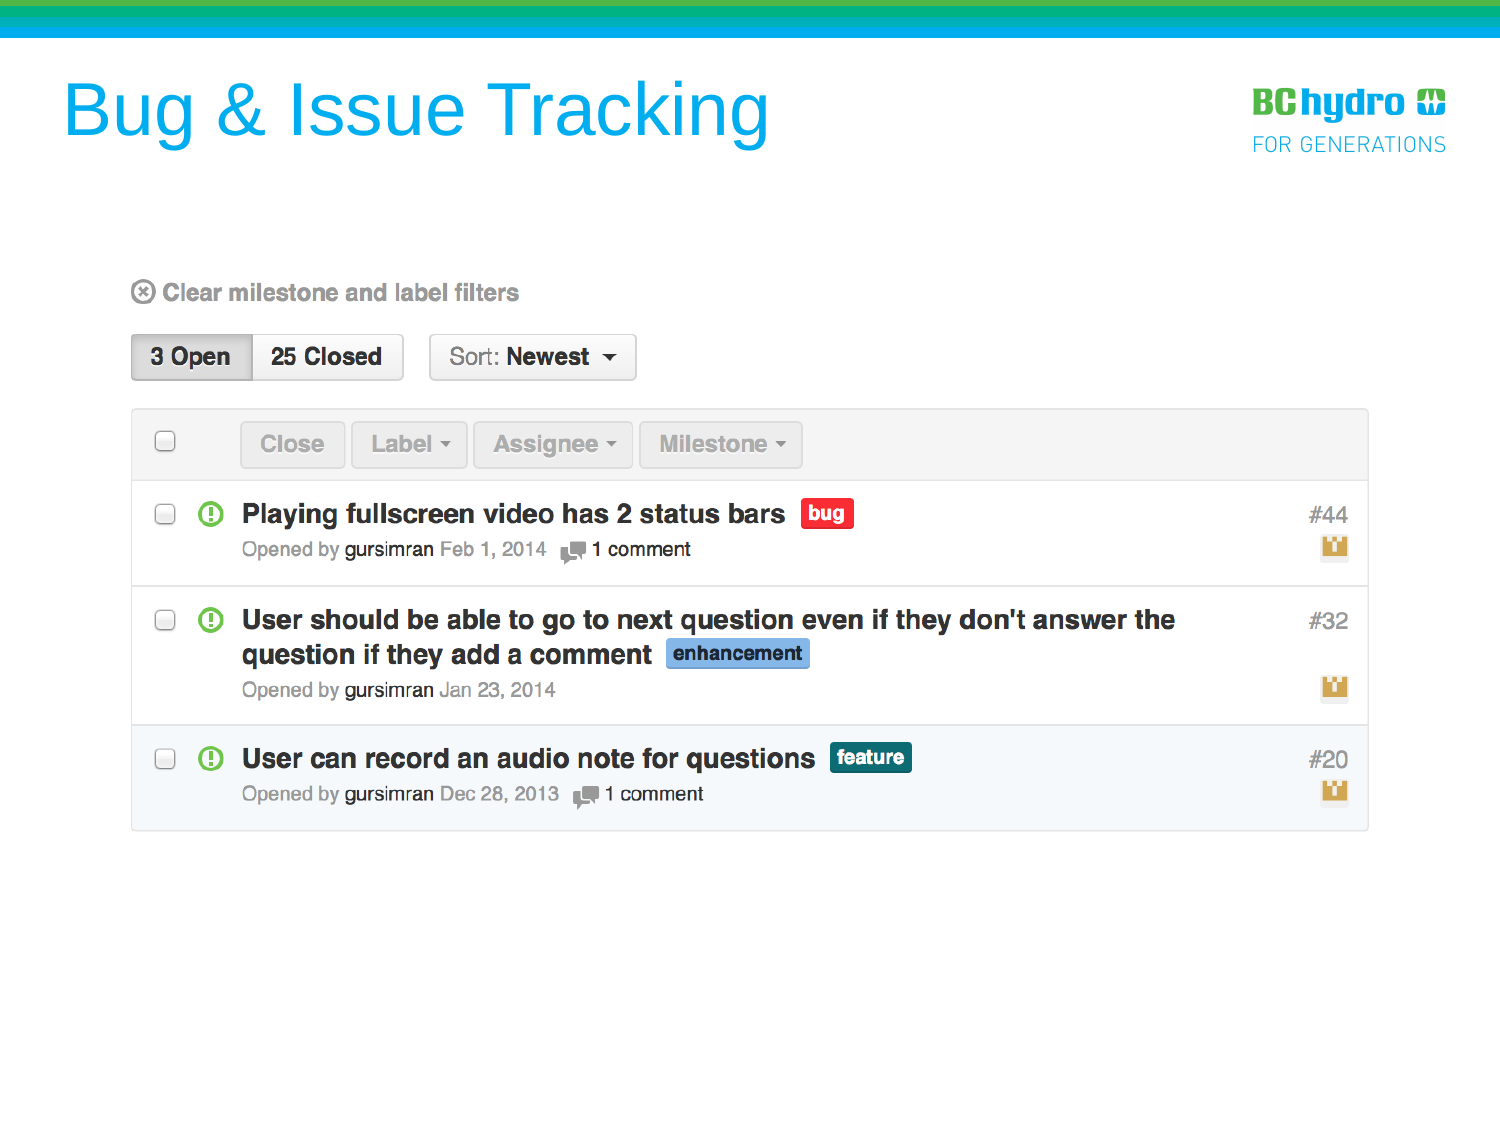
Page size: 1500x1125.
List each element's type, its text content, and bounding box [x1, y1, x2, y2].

title Bug & Issue Tracking [63, 60, 1188, 183]
picture [111, 262, 1389, 863]
picture [1252, 87, 1446, 153]
